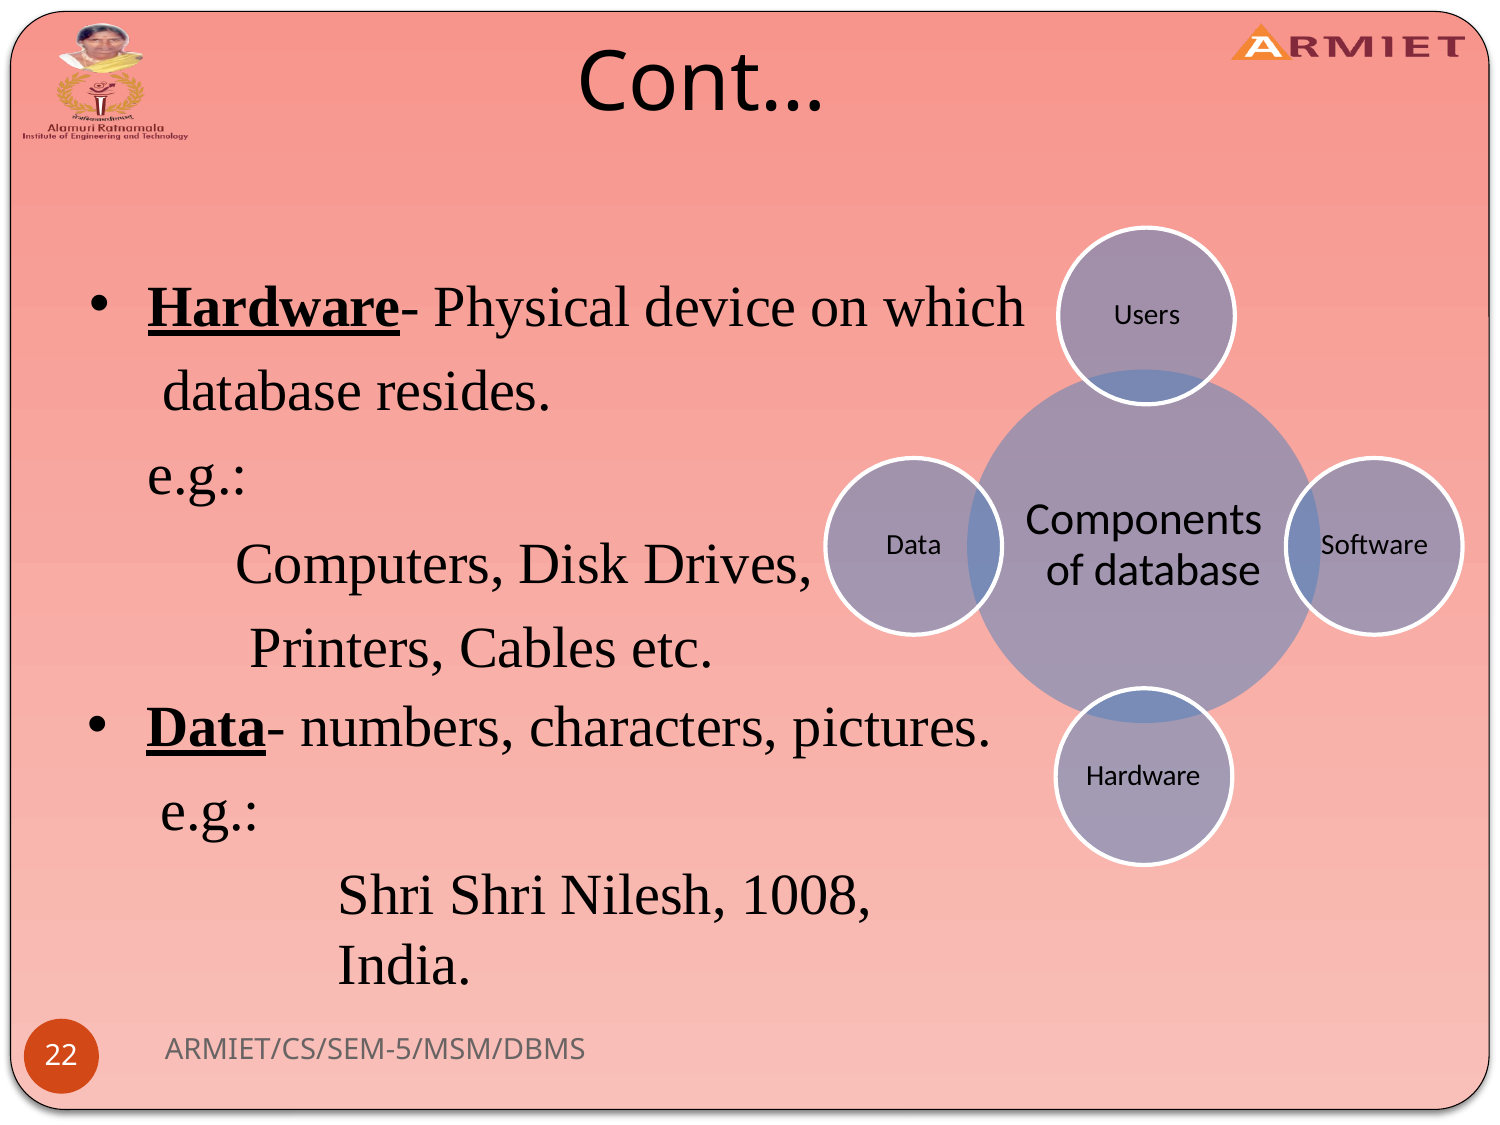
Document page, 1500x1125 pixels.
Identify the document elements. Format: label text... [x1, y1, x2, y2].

text_box Hardware- Physical device on which database resides. [87, 251, 1031, 422]
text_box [1283, 455, 1466, 638]
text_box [822, 455, 1005, 638]
picture [1230, 23, 1466, 61]
text_box [993, 397, 1295, 695]
slide_number 22 [23, 1018, 99, 1094]
picture [23, 23, 188, 141]
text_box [1055, 225, 1238, 407]
text_box Data- numbers, characters, pictures. e.g.: Shri Shri Nilesh, 1008, India. [87, 671, 1026, 996]
footer ARMIET/CS/SEM-5/MSM/DBMS [150, 1012, 800, 1088]
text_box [1053, 685, 1235, 868]
text_box e.g.: Computers, Disk Drives, Printers, Cables etc. [145, 419, 818, 671]
text_box Components of database [1023, 486, 1265, 595]
title Cont… [562, 0, 838, 127]
